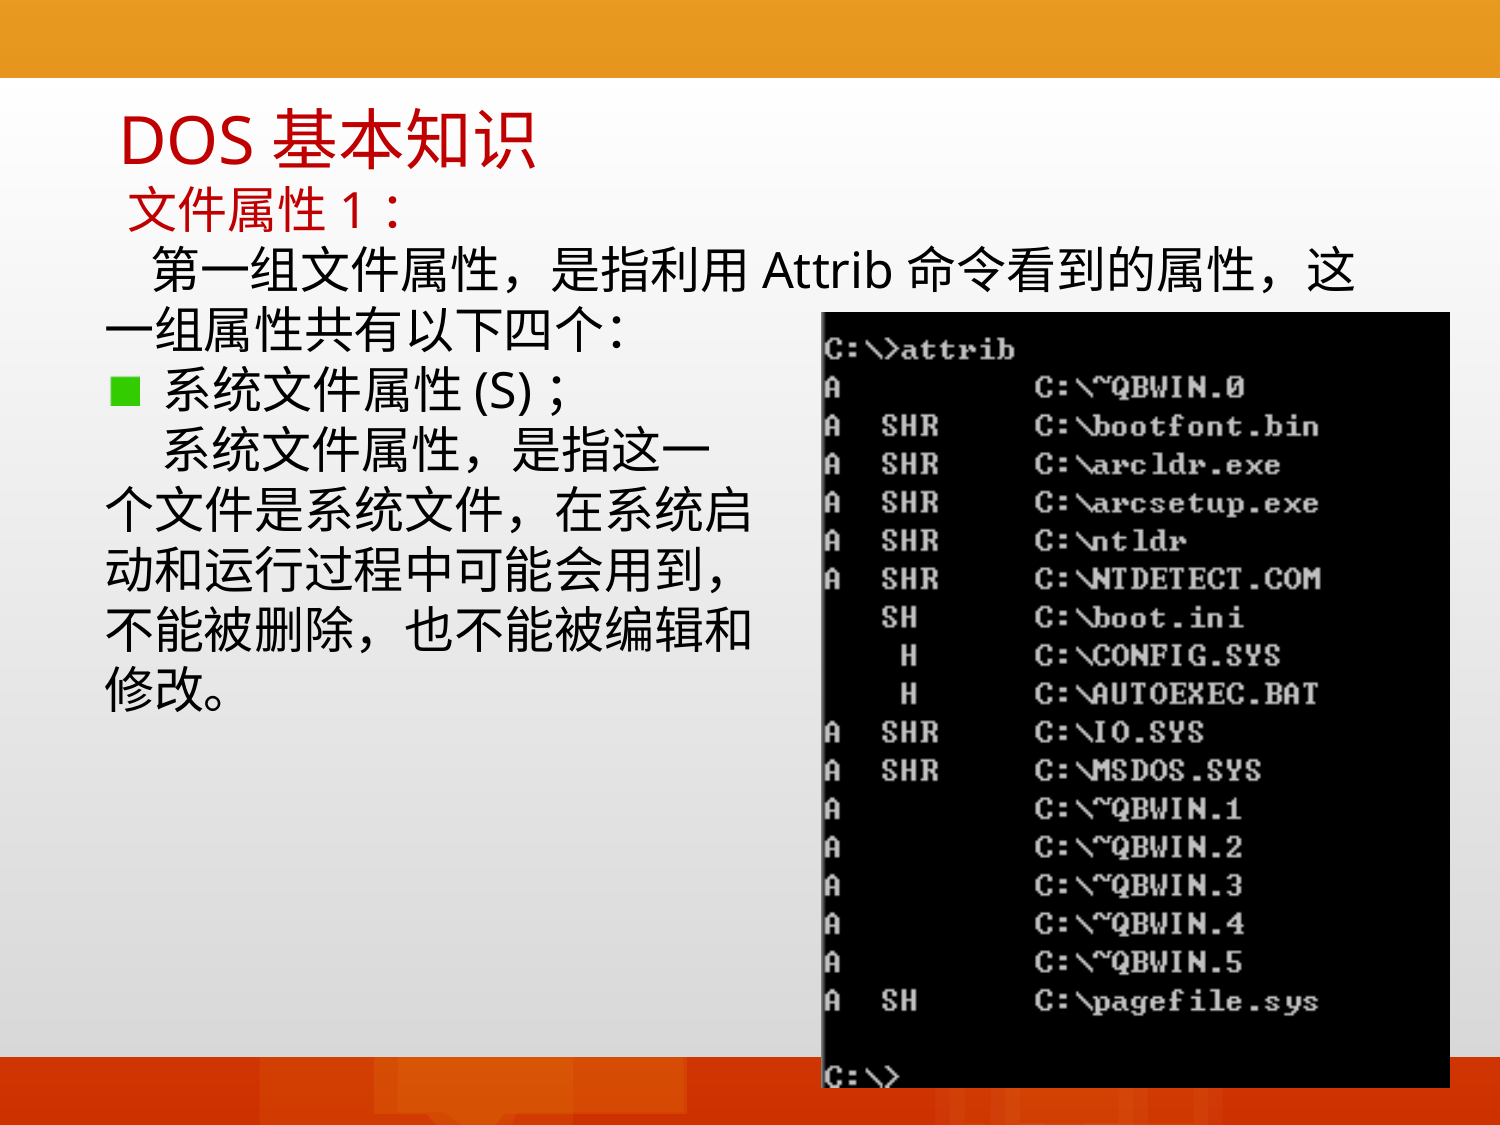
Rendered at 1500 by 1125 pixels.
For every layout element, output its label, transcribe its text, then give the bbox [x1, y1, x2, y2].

picture [820, 312, 1450, 1088]
picture [104, 370, 140, 406]
text_box DOS基本知识 文件属性1： 第一组文件属性，是指利用Attrib命令看到的属性，这一组属性共有以下四个： 系统文件属性(S)； 系统文件属性，是指这一 个文件是系统文件，在系统启 动和运行过程中可能会用到， 不能被删除，也不能被编辑和 修改。 [89, 90, 1415, 786]
text_box [0, 78, 1500, 1057]
